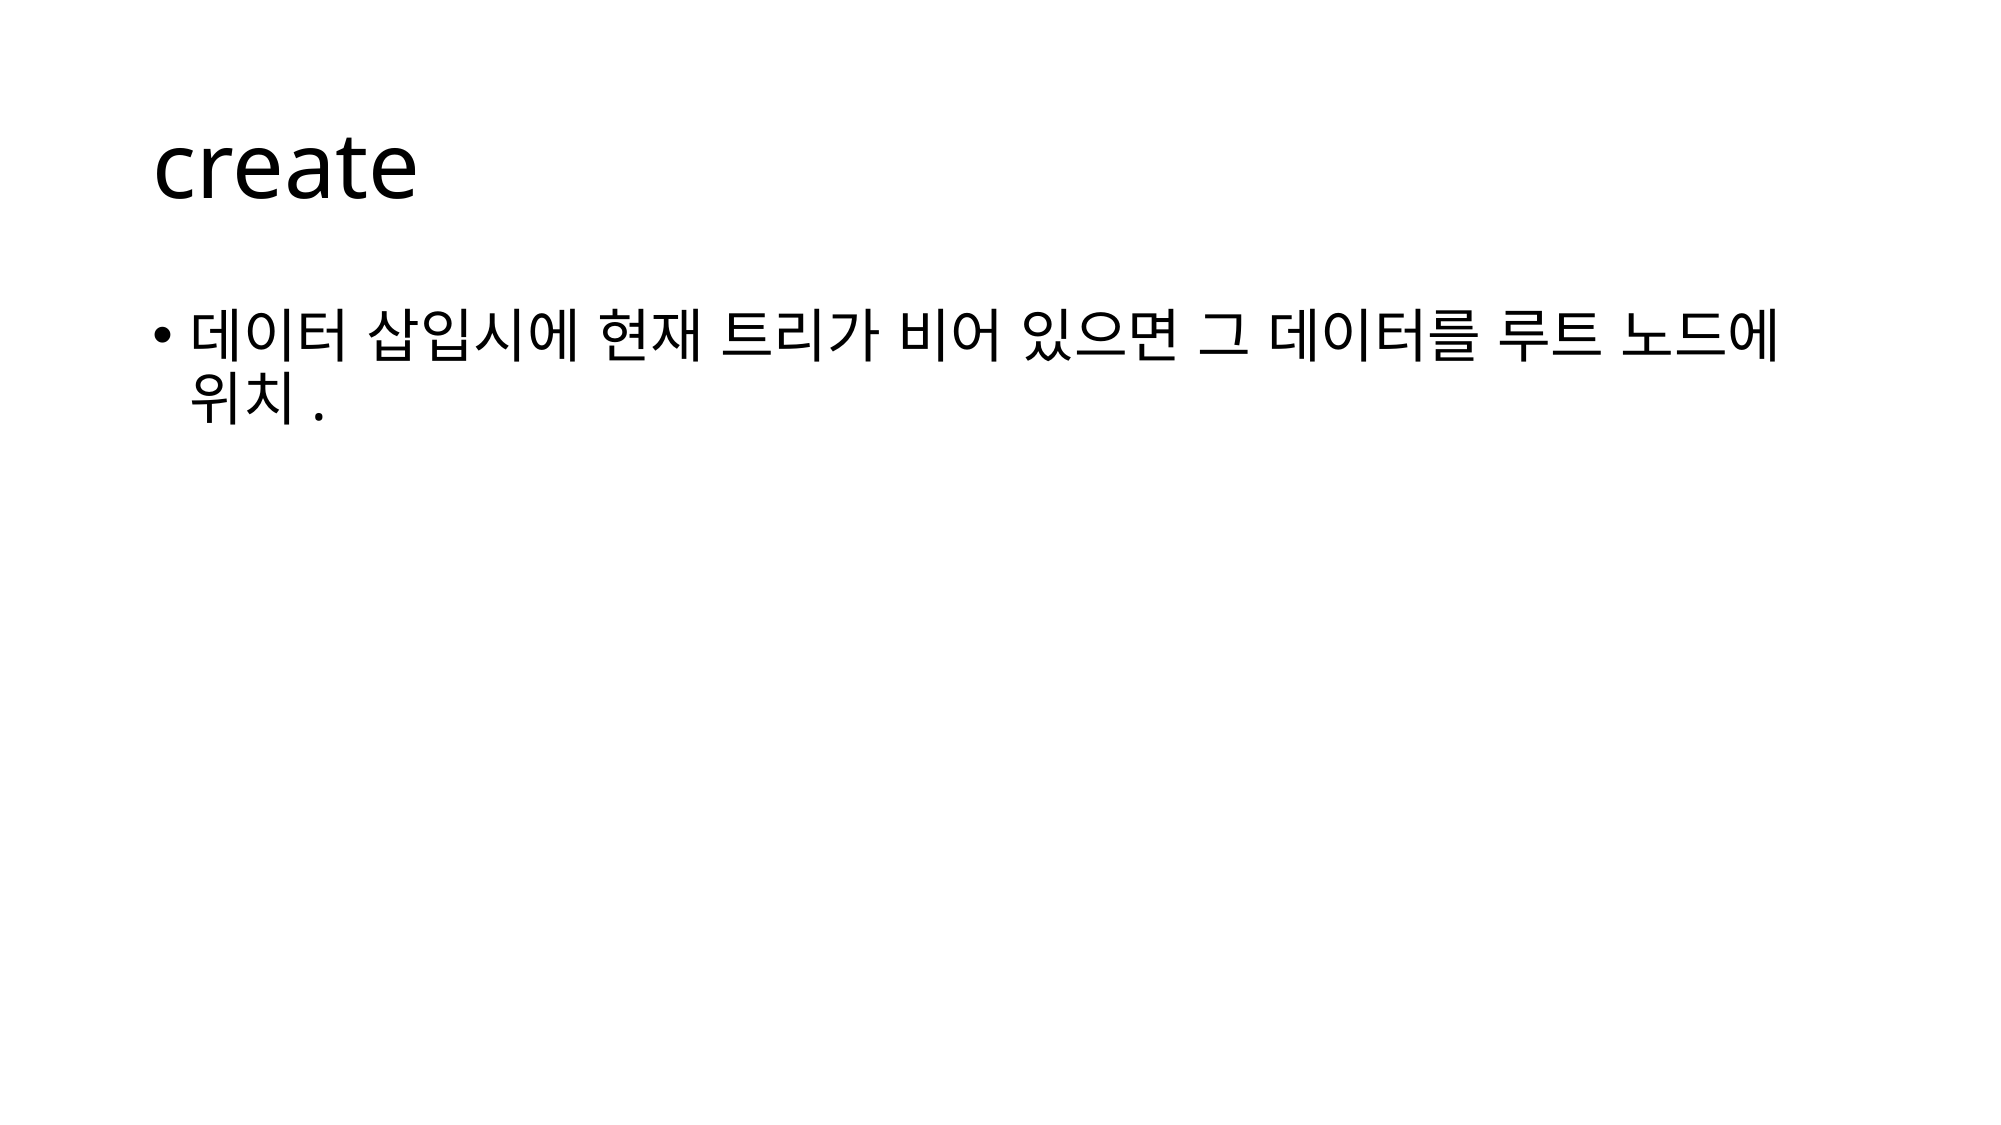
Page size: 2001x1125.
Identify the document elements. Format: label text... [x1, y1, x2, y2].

title create [137, 59, 1863, 278]
list 데이터 삽입시에 현재 트리가 비어 있으면 그 데이터를 루트 노드에 위치. [137, 299, 1863, 1014]
